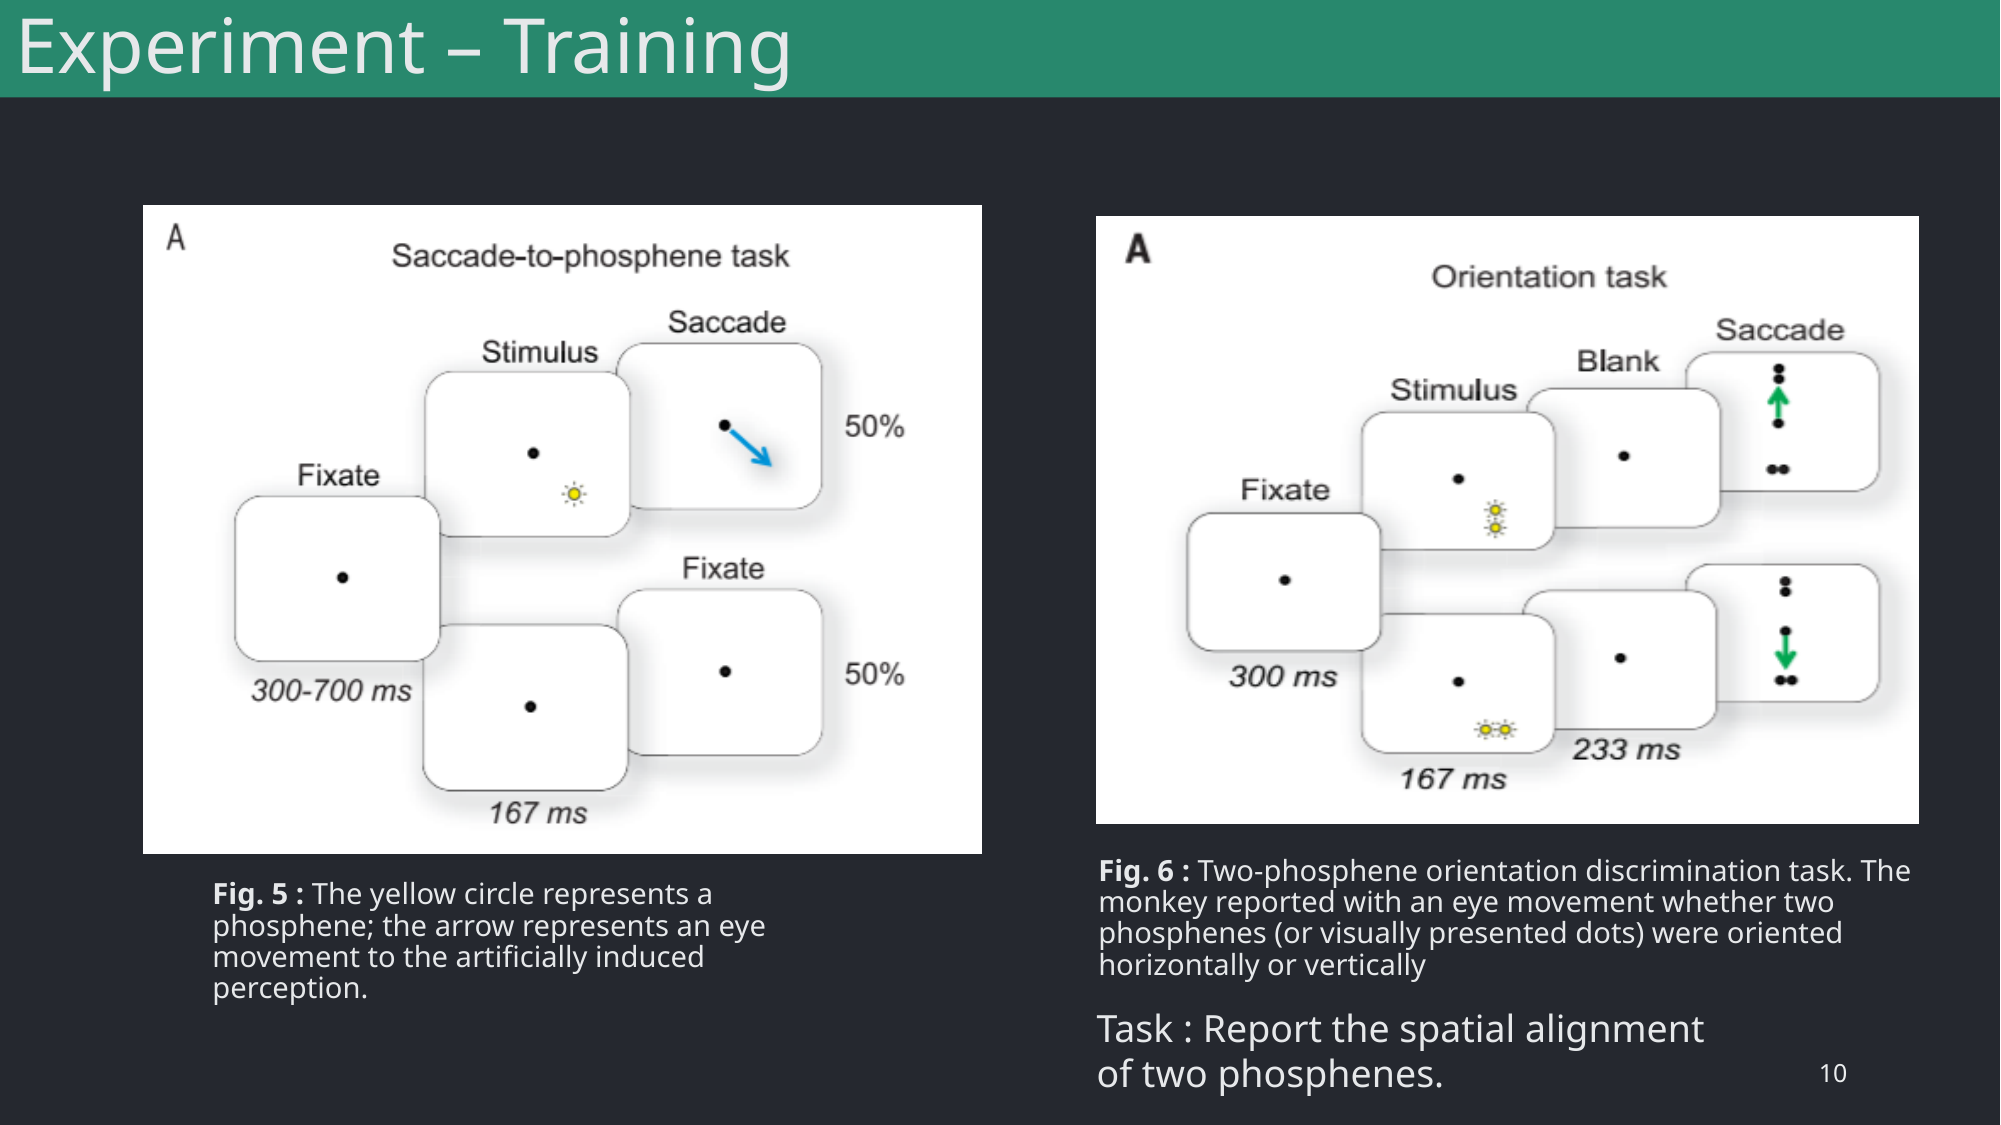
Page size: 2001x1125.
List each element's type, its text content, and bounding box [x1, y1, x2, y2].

text_box Fig. 6 : Two-phosphene orientation discrimination task. The monkey reported with an eye movement whether two phosphenes (or visually presented dots) were oriented horizontally or vertically [1083, 841, 1973, 978]
slide_number 10 [1412, 1042, 1863, 1103]
picture [143, 205, 983, 854]
picture [1096, 216, 1919, 825]
text_box Fig. 5 : The yellow circle represents a phosphene; the arrow represents an eye movement to the artificially induced perception. [197, 864, 859, 1033]
title Experiment – Training [0, 0, 2000, 98]
text_box Task : Report the spatial alignment of two phosphenes. [1081, 997, 1725, 1103]
